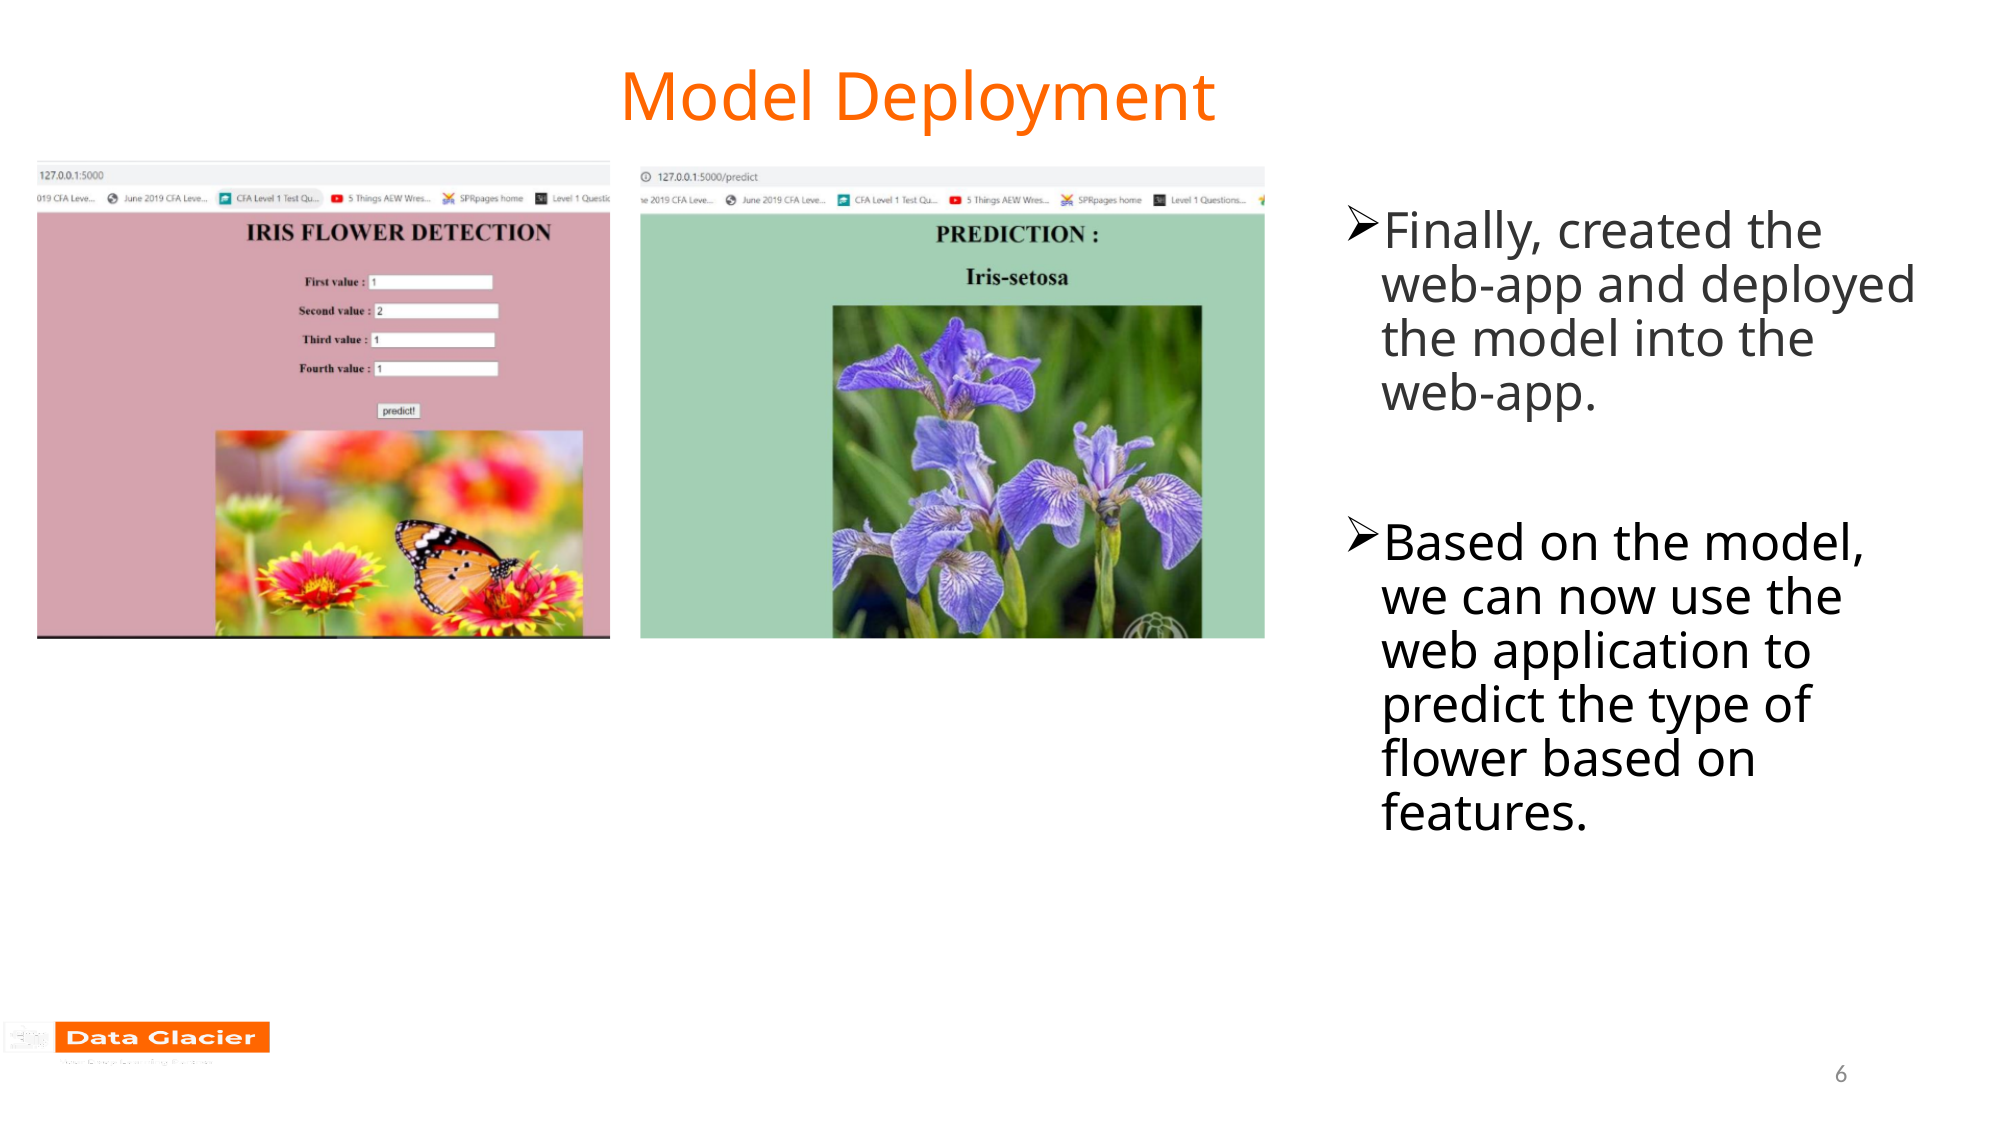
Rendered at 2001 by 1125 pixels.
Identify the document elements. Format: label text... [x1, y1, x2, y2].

picture [629, 163, 1272, 641]
picture [21, 158, 619, 647]
list Finally, created the web-app and deployed the model into the web-app. Based on the model, we can now use the web application to predict the type of flower based on features. [1328, 198, 1949, 999]
title Model Deployment [137, 43, 1699, 155]
picture [0, 961, 272, 1125]
slide_number 6 [1412, 1042, 1863, 1103]
